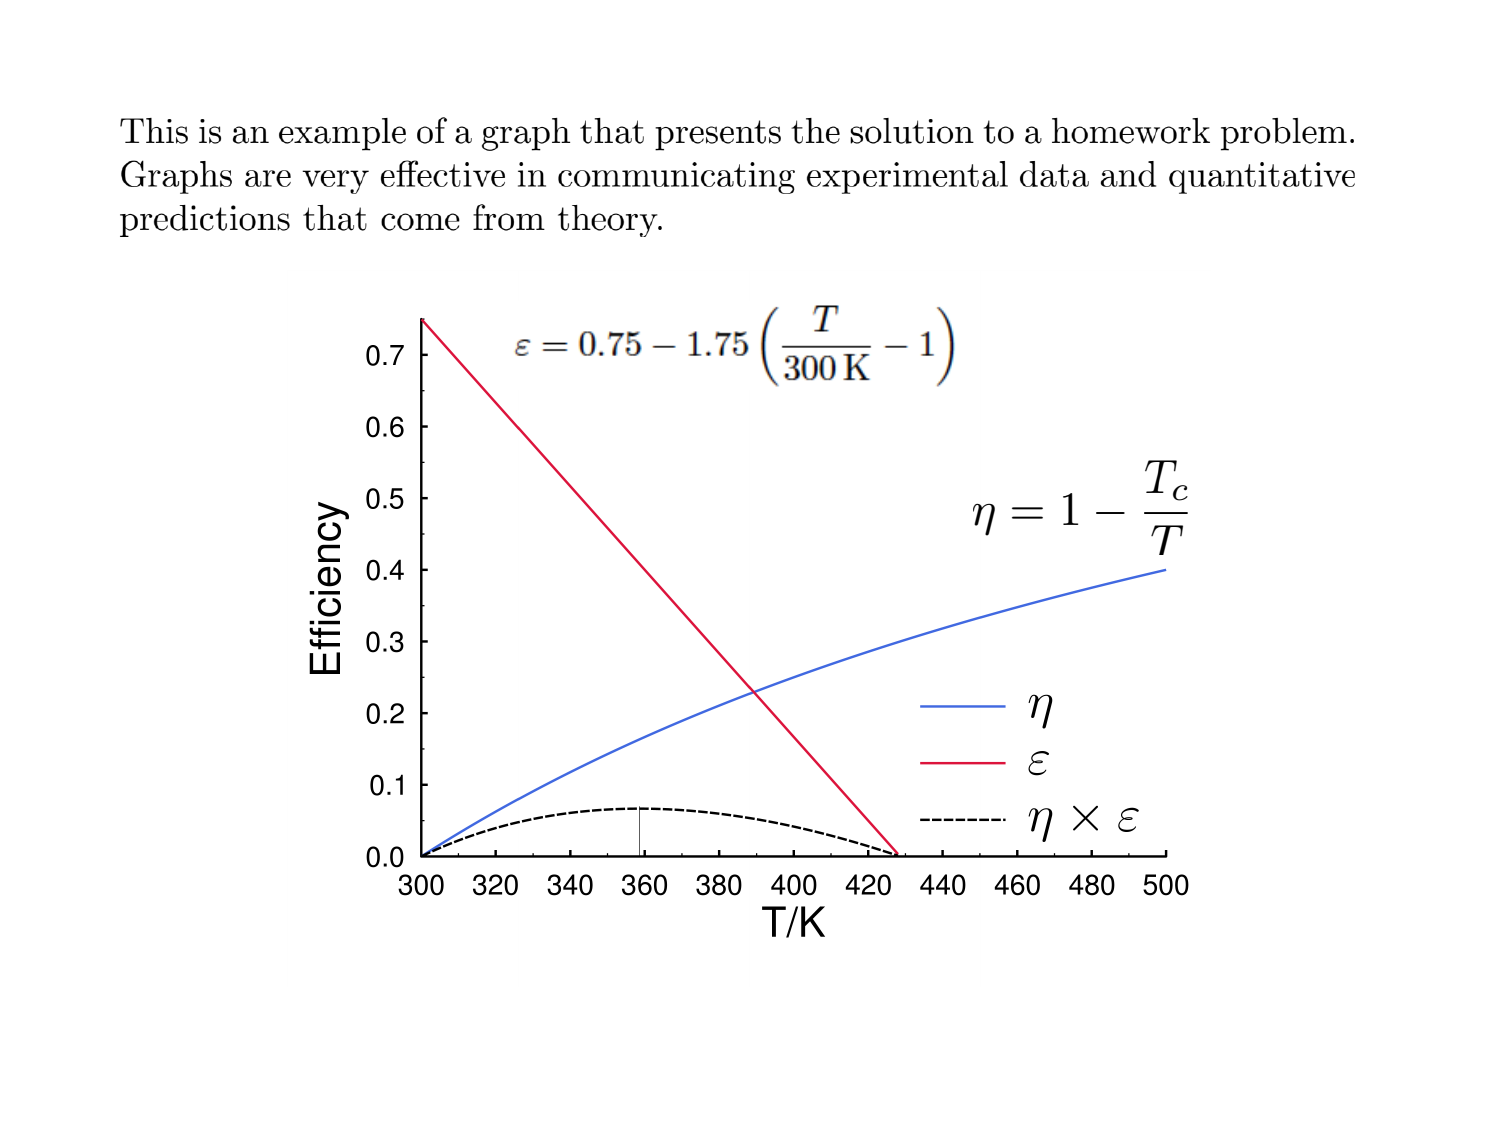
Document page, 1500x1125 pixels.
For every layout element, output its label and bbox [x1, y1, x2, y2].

picture [287, 269, 1211, 988]
picture [119, 116, 1355, 237]
